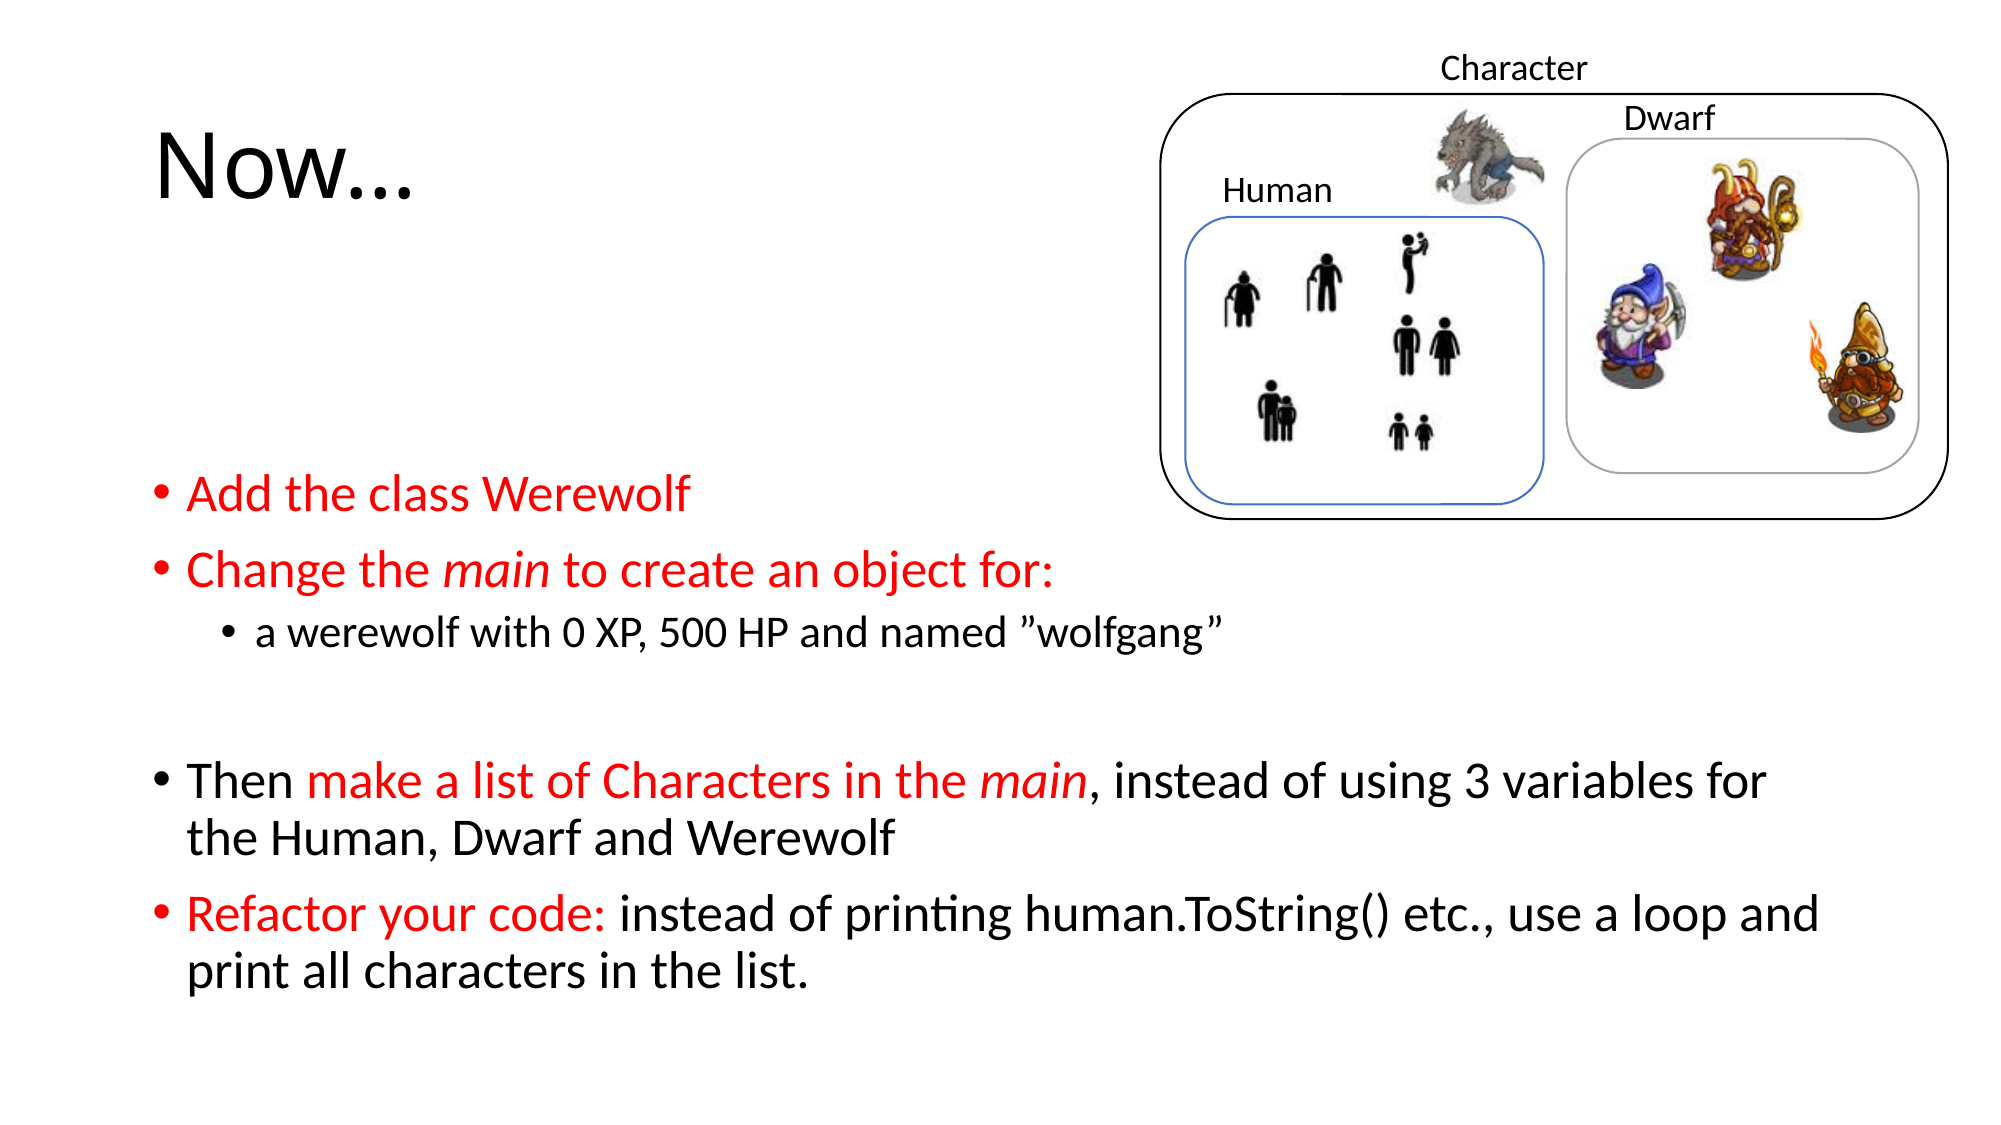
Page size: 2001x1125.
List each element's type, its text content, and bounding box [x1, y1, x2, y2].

title Now… [137, 59, 1160, 278]
list Add the class Werewolf Change the main to create an object for: a werewolf with 0 XP, 500 HP and named ”wolfgang” Then make a list of Characters in the main, instead of using 3 variables for the Human, Dwarf and Werewolf Refactor your code: instead of printing human.ToString() etc., use a loop and print all characters in the list. [137, 299, 1863, 1014]
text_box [1160, 35, 1948, 519]
